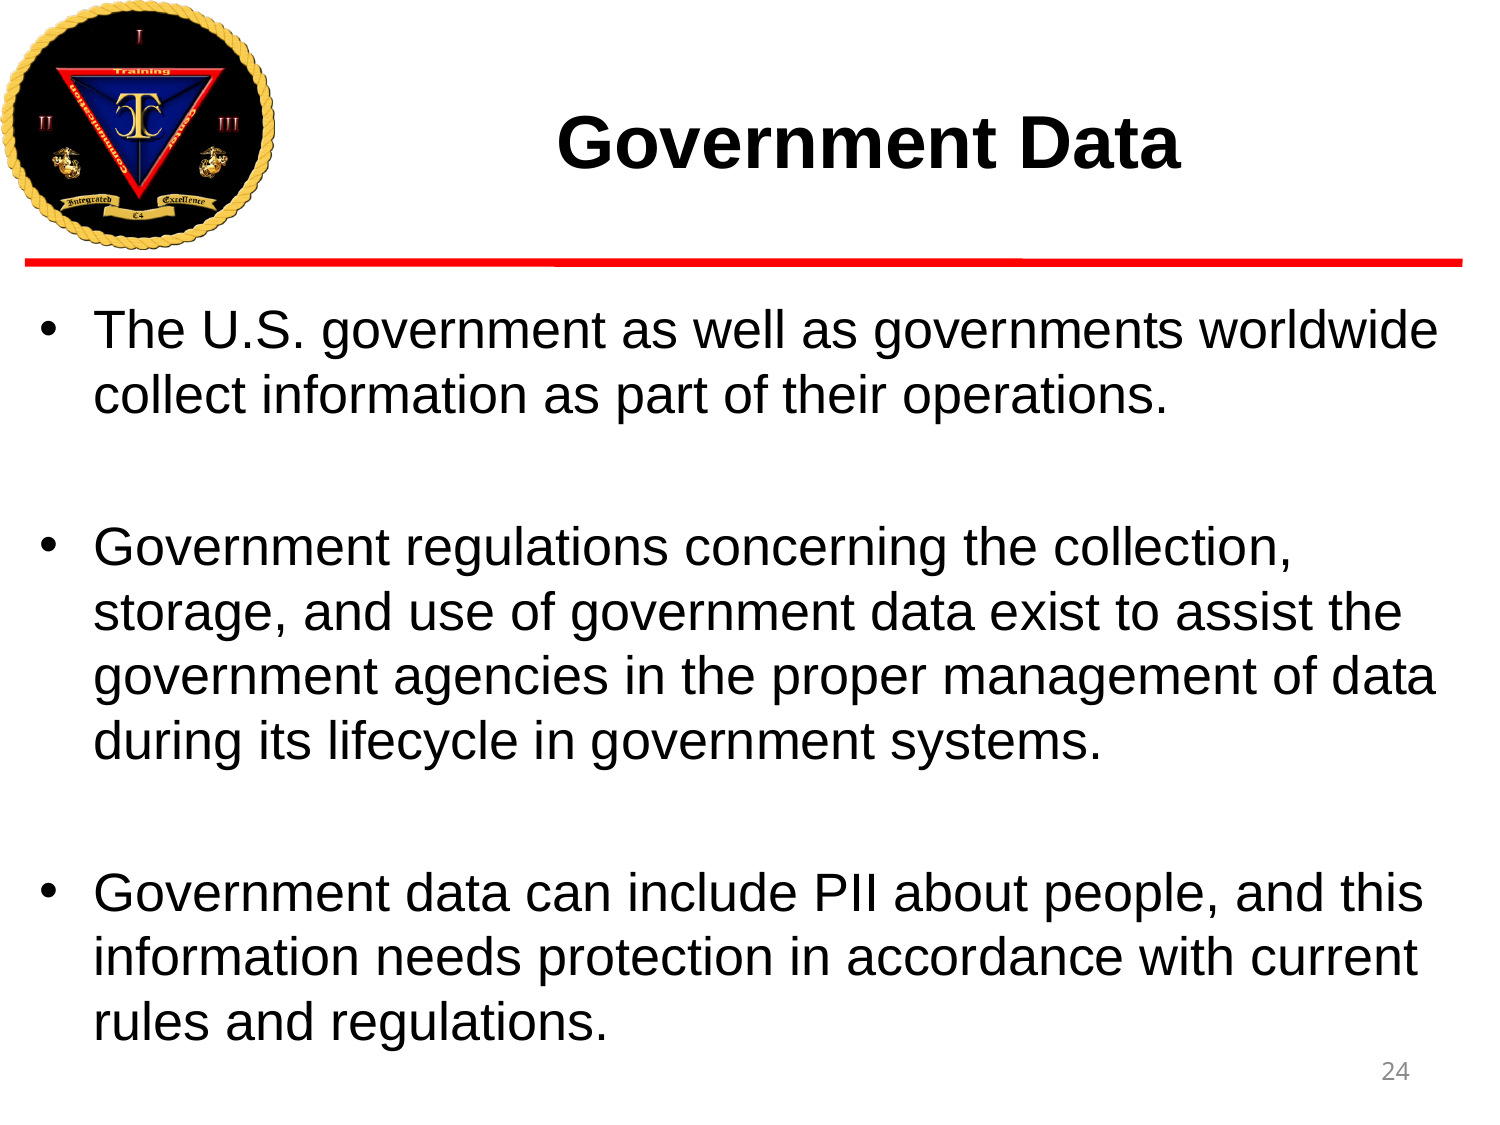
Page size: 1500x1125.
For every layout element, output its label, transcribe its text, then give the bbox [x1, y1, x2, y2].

slide_number 24 [1074, 1042, 1425, 1103]
list The U.S. government as well as governments worldwide collect information as part of their operations. Government regulations concerning the collection, storage, and use of government data exist to assist the government agencies in the proper management of data during its lifecycle in government systems. Government data can include PII about people, and this information needs protection in accordance with current rules and regulations. [24, 287, 1463, 1081]
title Government Data [274, 44, 1463, 233]
picture [0, 0, 275, 250]
